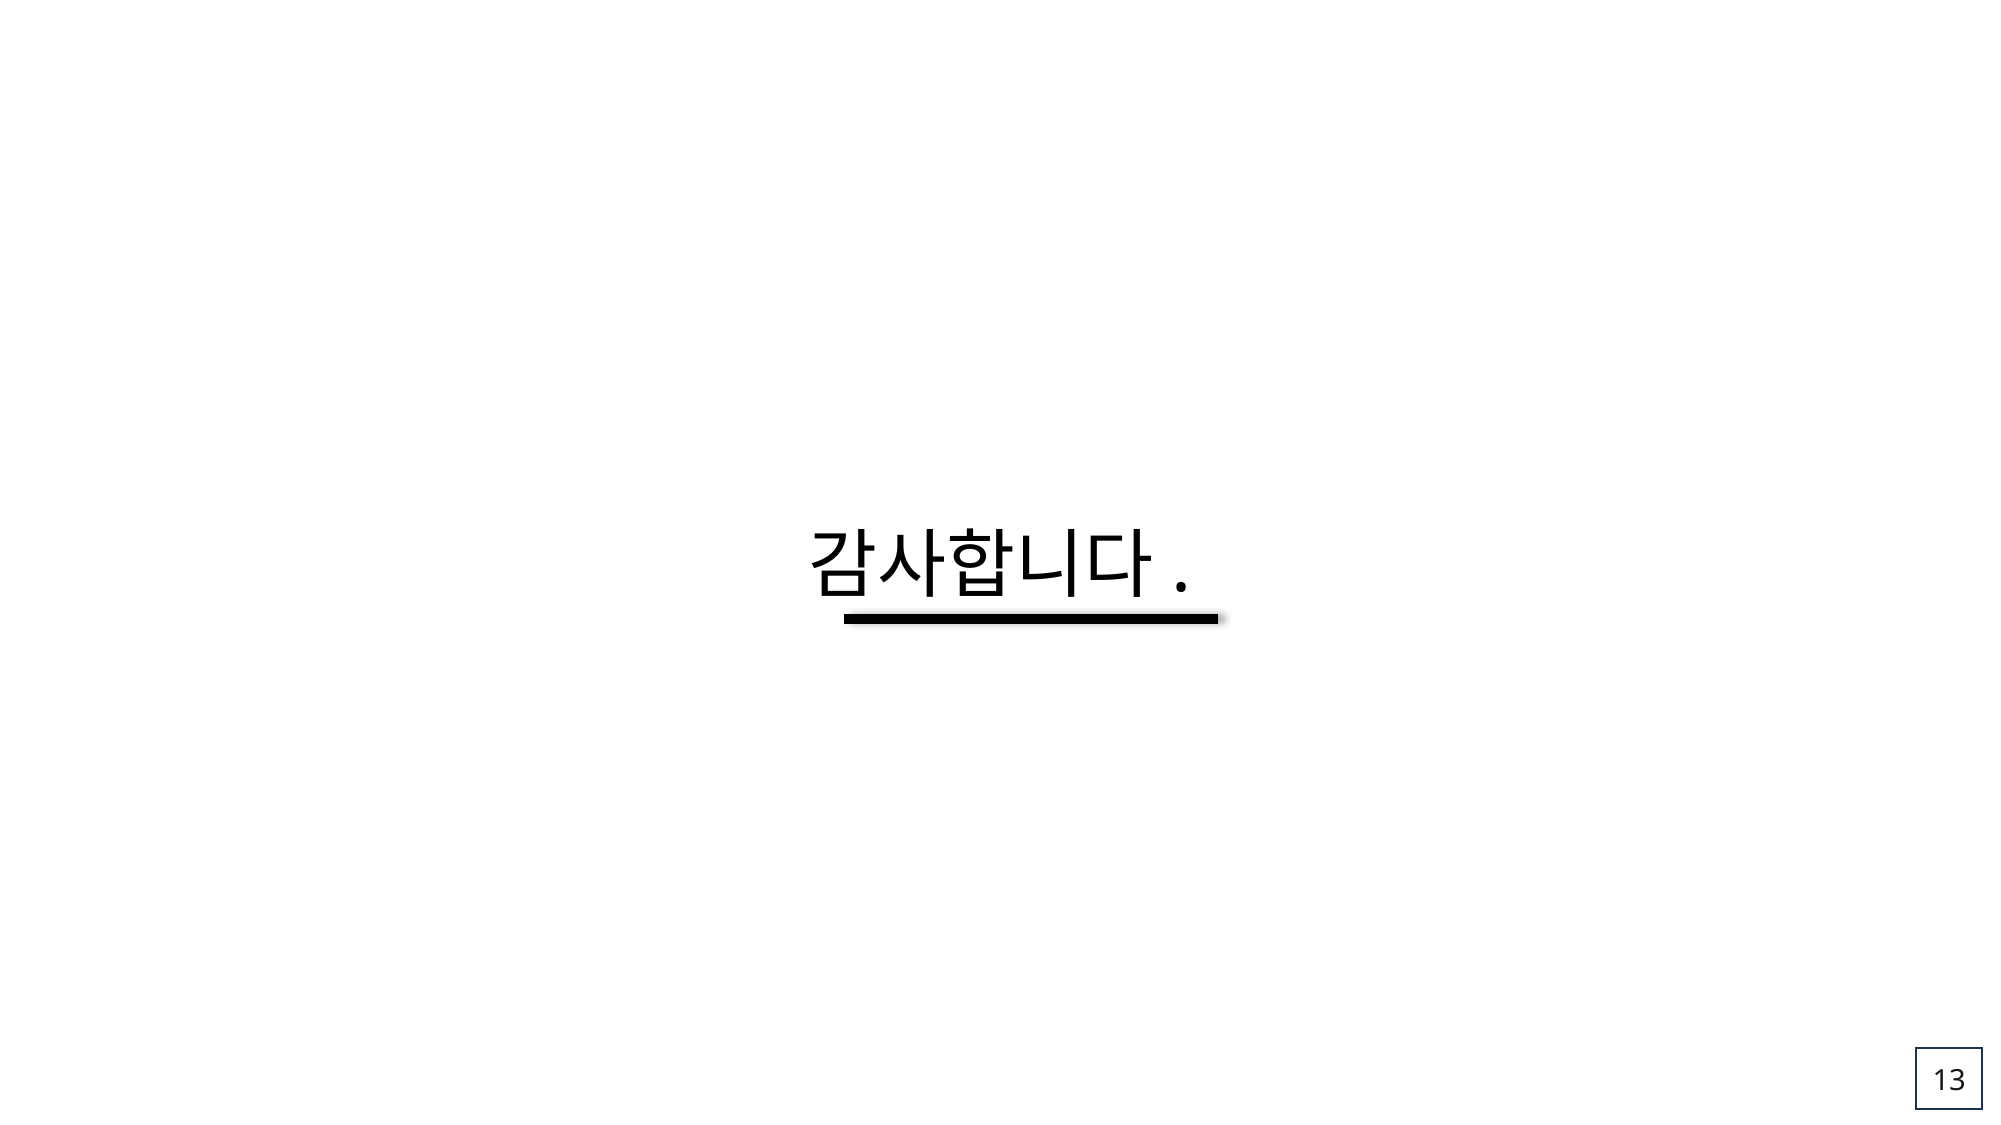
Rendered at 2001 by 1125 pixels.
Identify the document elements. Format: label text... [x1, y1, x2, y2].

text_box 감사합니다. [729, 509, 1270, 615]
text_box [844, 614, 1218, 624]
text_box 13 [1915, 1047, 1983, 1110]
